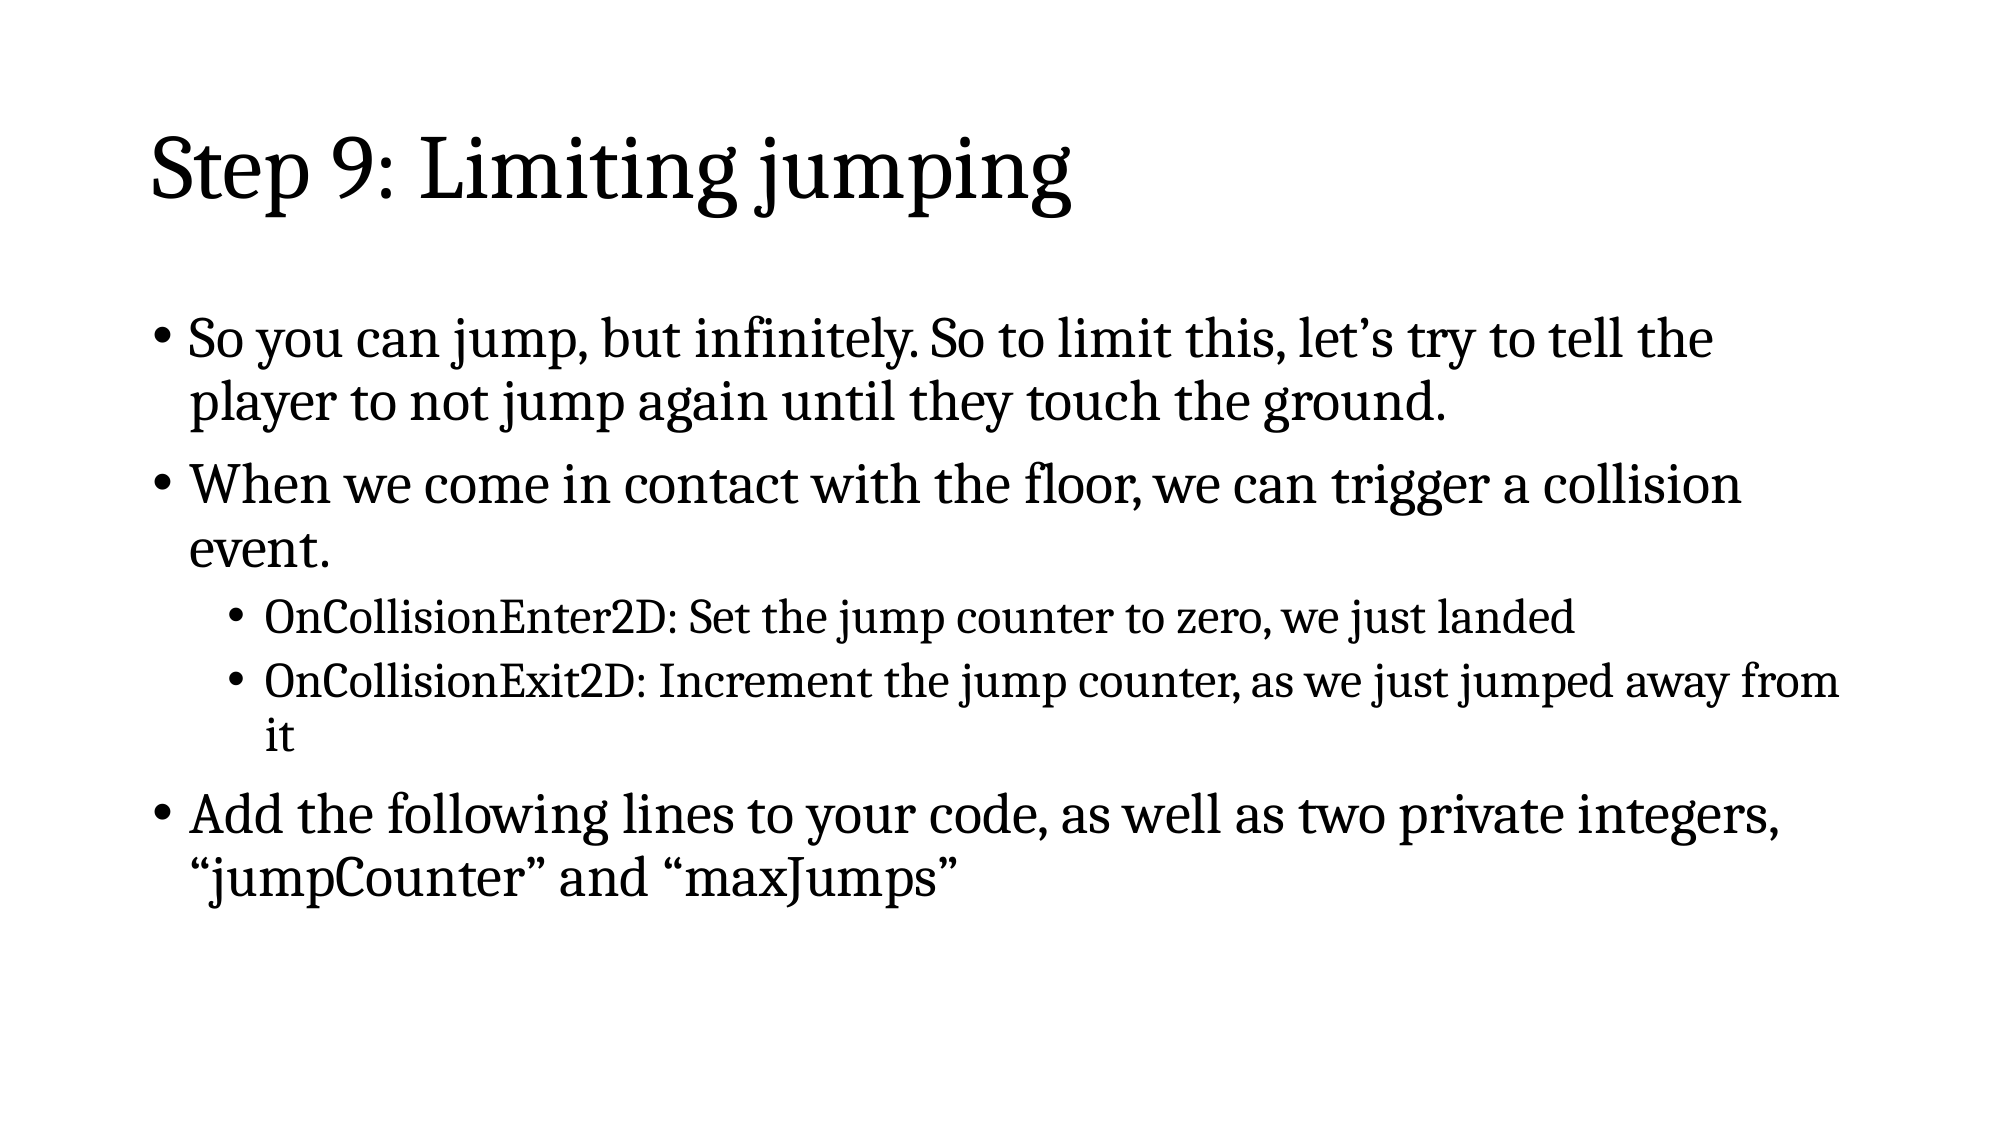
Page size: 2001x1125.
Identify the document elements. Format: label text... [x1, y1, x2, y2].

title Step 9: Limiting jumping [137, 59, 1863, 278]
list So you can jump, but infinitely. So to limit this, let’s try to tell the player to not jump again until they touch the ground. When we come in contact with the floor, we can trigger a collision event. OnCollisionEnter2D: Set the jump counter to zero, we just landed OnCollisionExit2D: Increment the jump counter, as we just jumped away from it Add the following lines to your code, as well as two private integers, “jumpCounter” and “maxJumps” [137, 299, 1863, 1014]
